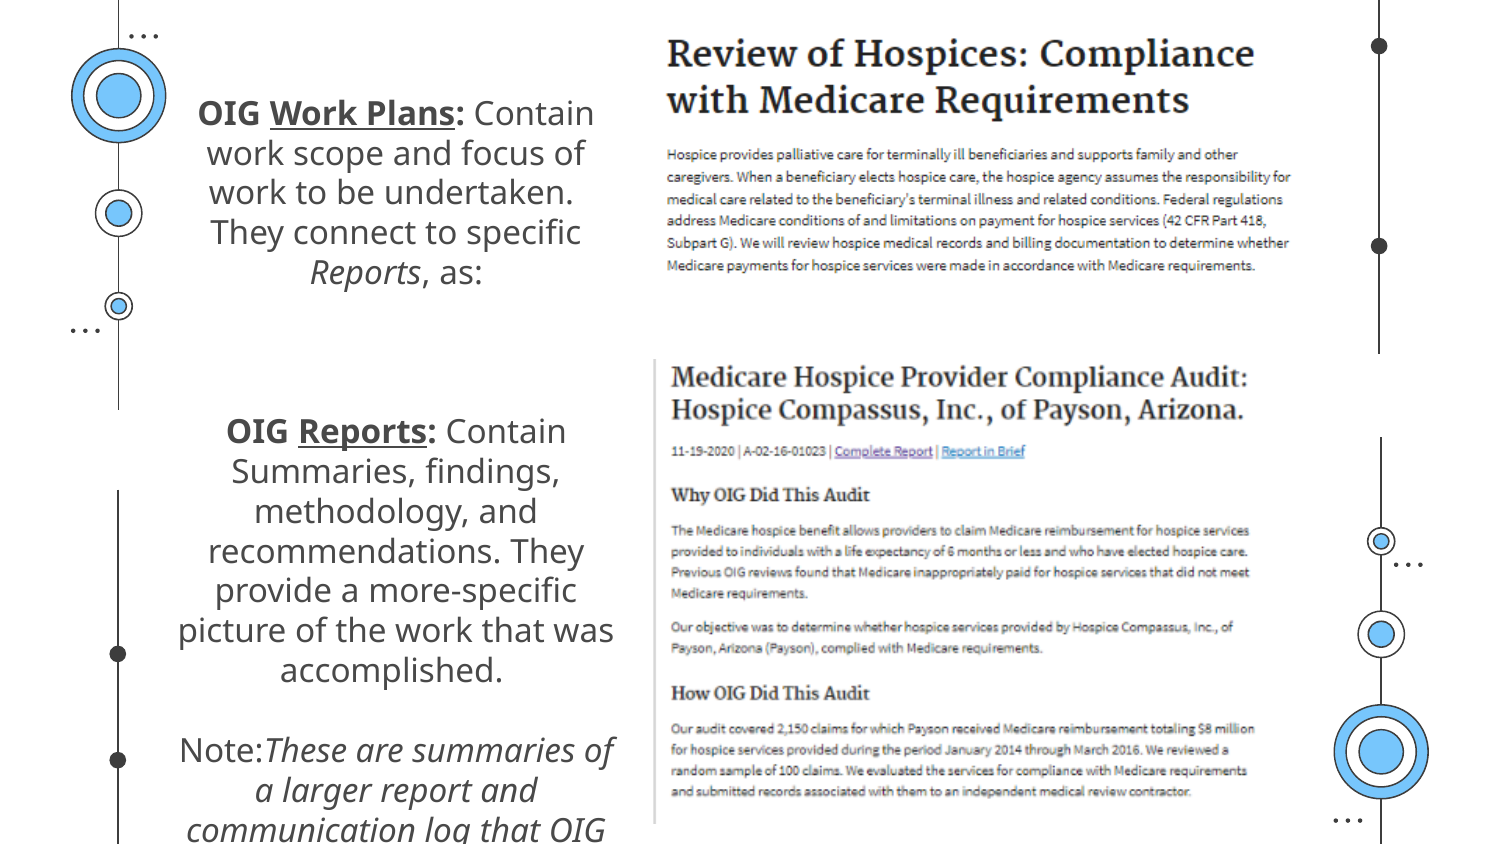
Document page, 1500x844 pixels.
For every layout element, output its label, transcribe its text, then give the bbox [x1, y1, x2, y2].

text_box OIG Reports: Contain Summaries, findings, methodology, and recommendations. They provide a more-specific picture of the work that was accomplished. Note:These are summaries of a larger report and communication log that OIG also publishes. [150, 395, 643, 844]
text_box OIG Work Plans: Contain work scope and focus of work to be undertaken. They connect to specific Reports, as: [150, 76, 643, 307]
picture [662, 18, 1314, 286]
picture [652, 359, 1324, 825]
